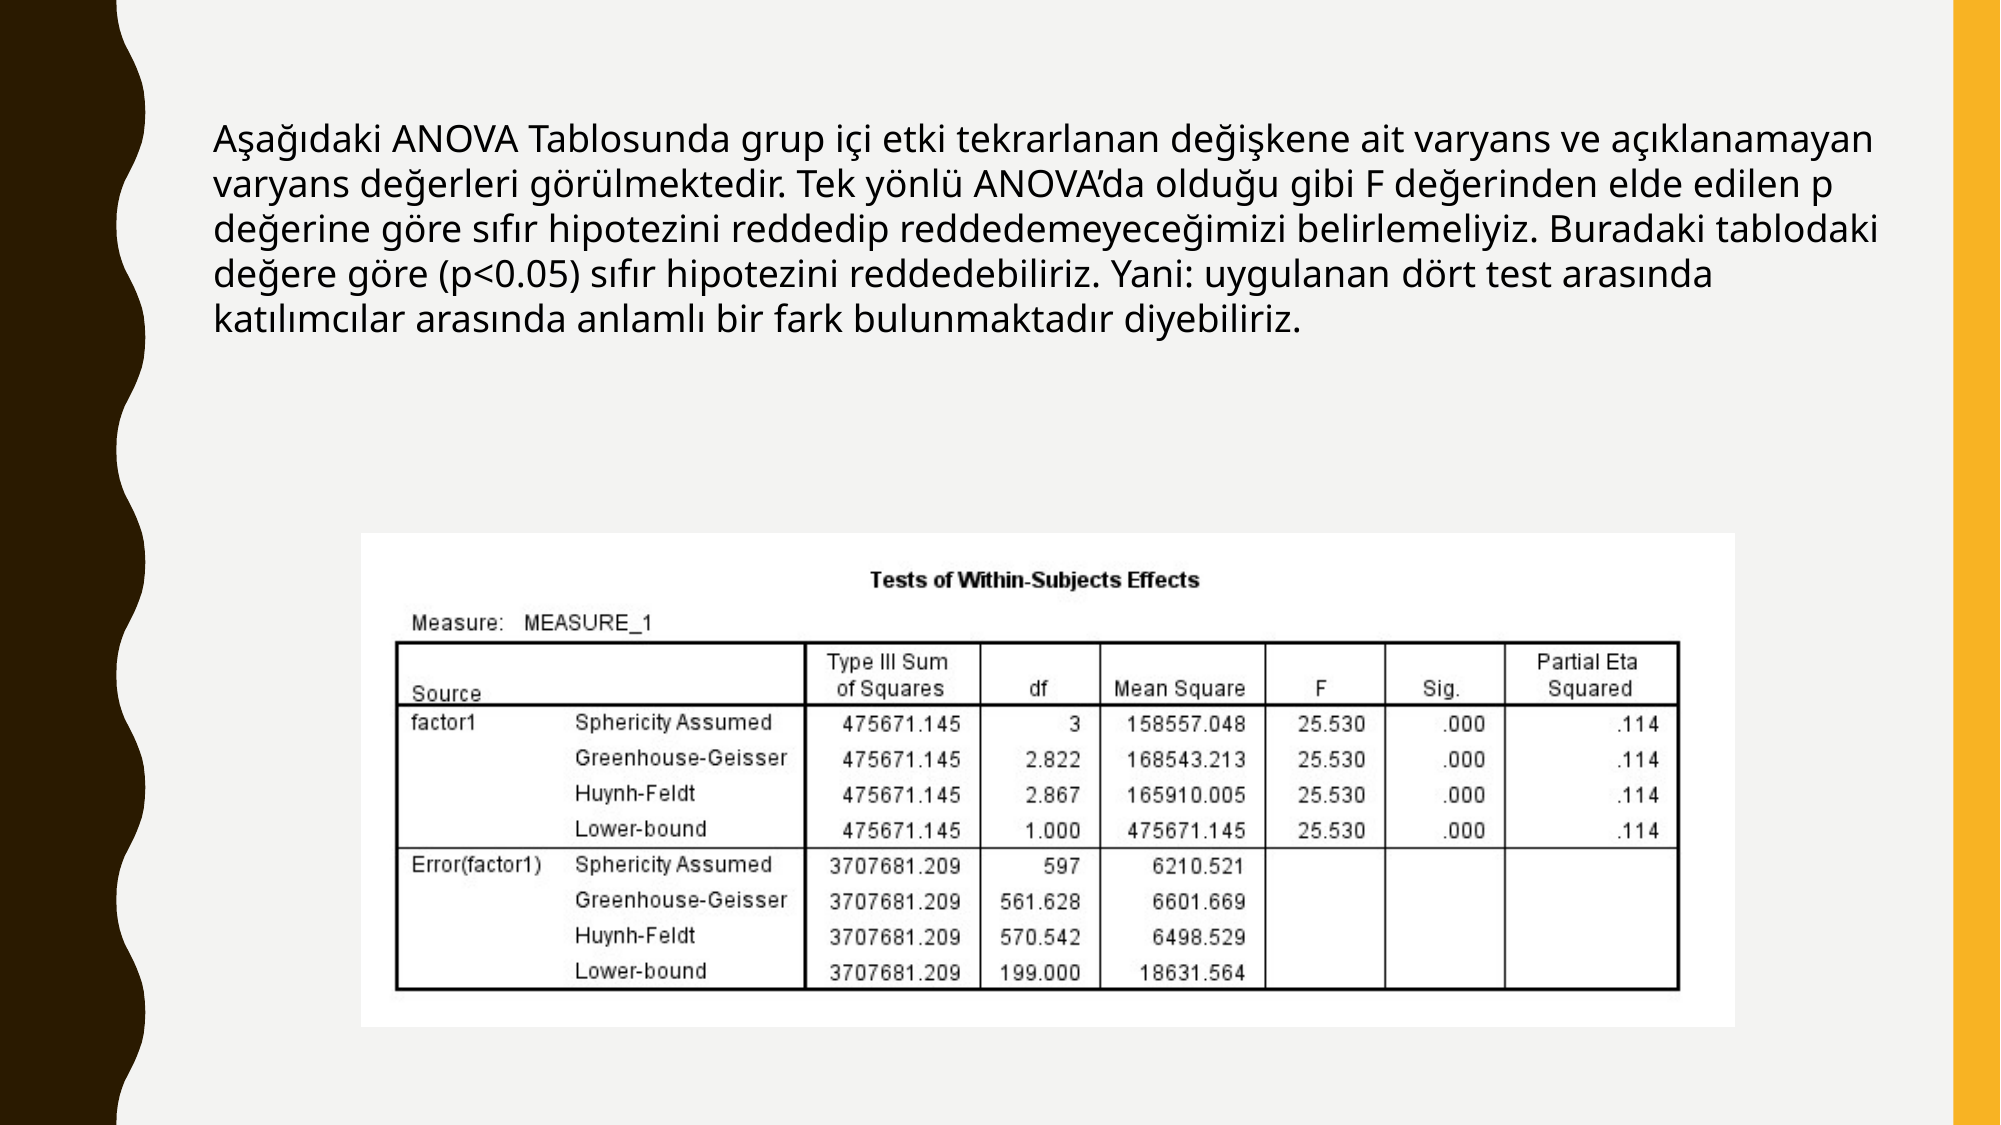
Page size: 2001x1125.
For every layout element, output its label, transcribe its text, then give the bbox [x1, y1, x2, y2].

text_box Aşağıdaki ANOVA Tablosunda grup içi etki tekrarlanan değişkene ait varyans ve açıklanamayan varyans değerleri görülmektedir. Tek yönlü ANOVA’da olduğu gibi F değerinden elde edilen p değerine göre sıfır hipotezini reddedip reddedemeyeceğimizi belirlemeliyiz. Buradaki tablodaki değere göre (p<0.05) sıfır hipotezini reddedebiliriz. Yani: uygulanan dört test arasında katılımcılar arasında anlamlı bir fark bulunmaktadır diyebiliriz. [198, 107, 1898, 348]
picture [361, 533, 1735, 1027]
